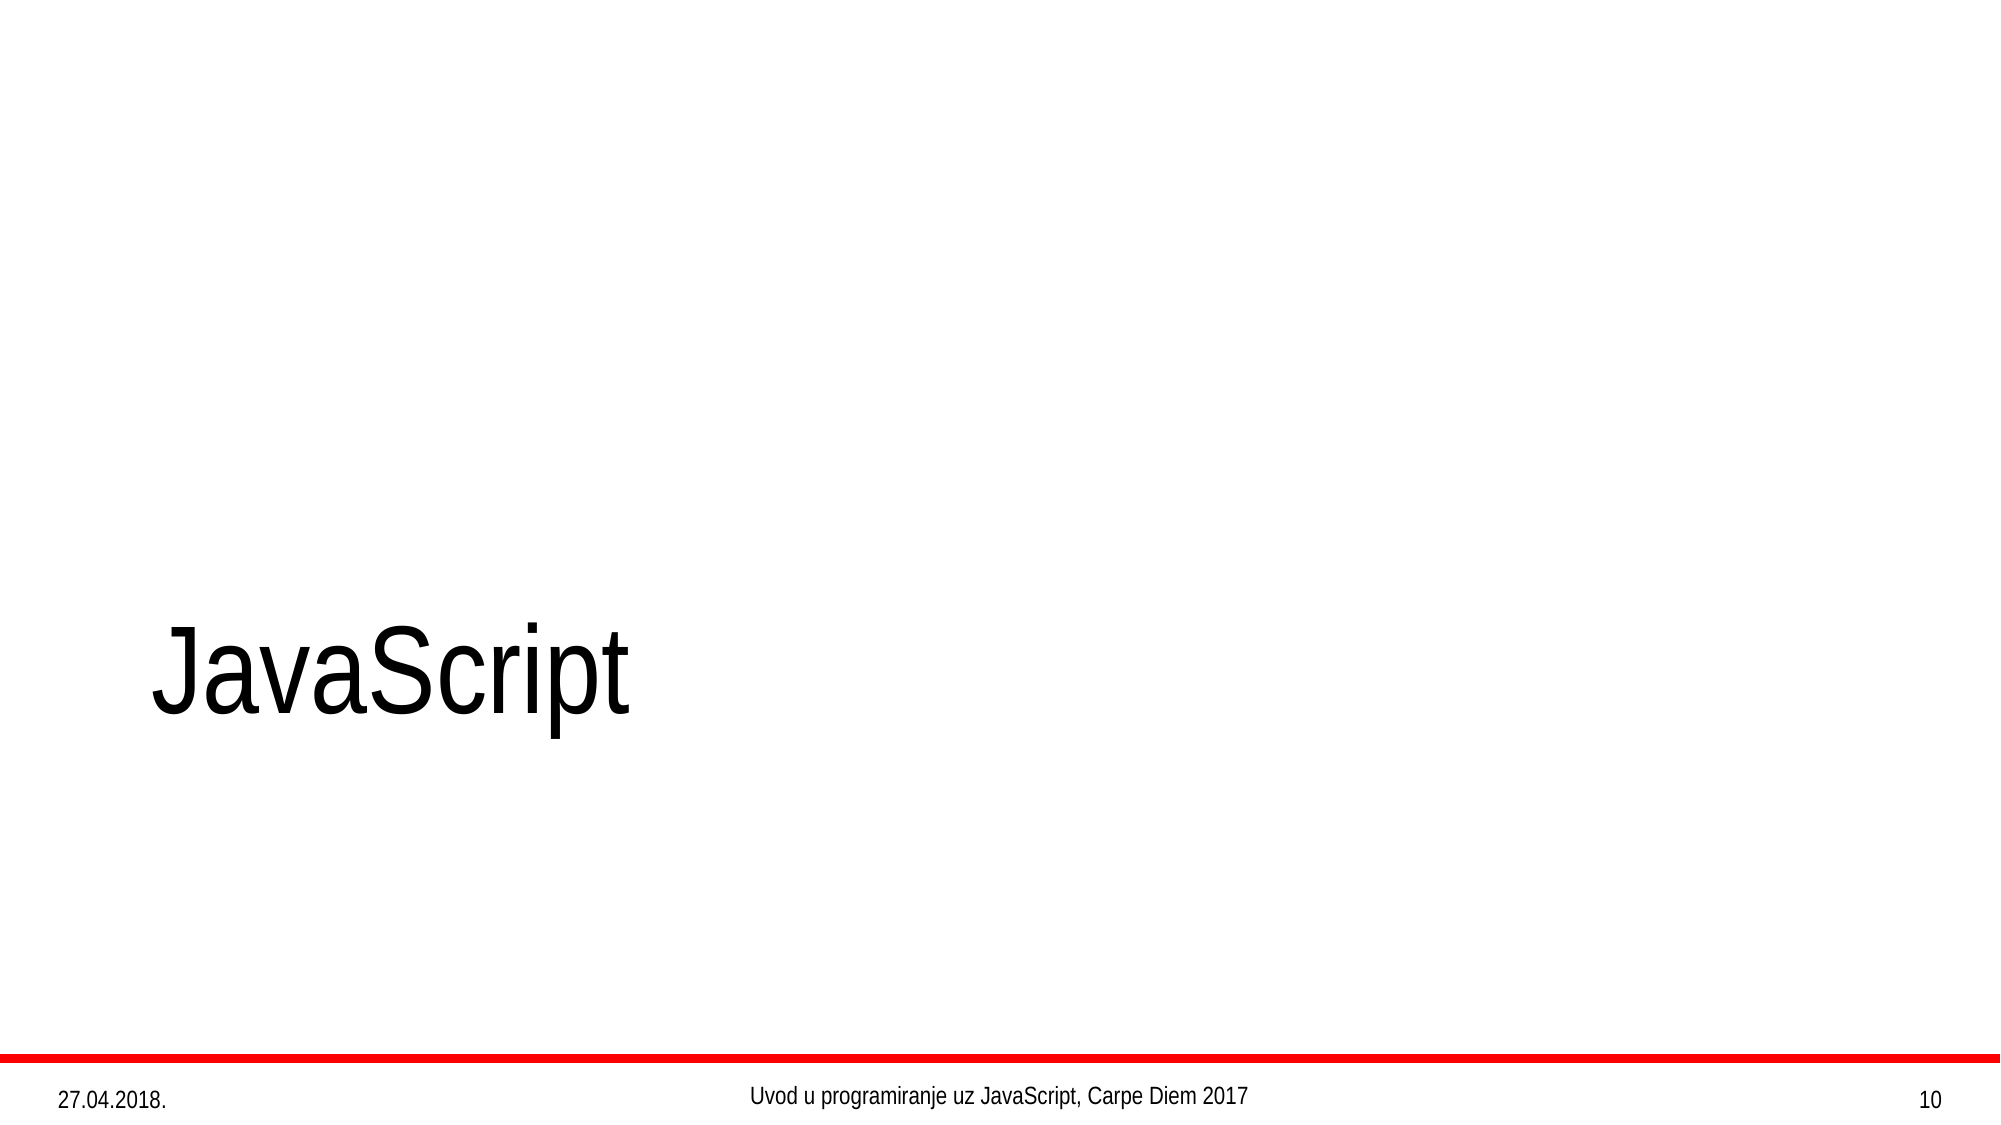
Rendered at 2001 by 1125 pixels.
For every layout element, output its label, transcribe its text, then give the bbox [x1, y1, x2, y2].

footer Uvod u programiranje uz JavaScript, Carpe Diem 2017 [662, 1065, 1338, 1125]
title JavaScript [136, 280, 1862, 749]
slide_number 10 [1507, 1068, 1958, 1125]
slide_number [42, 1068, 493, 1125]
